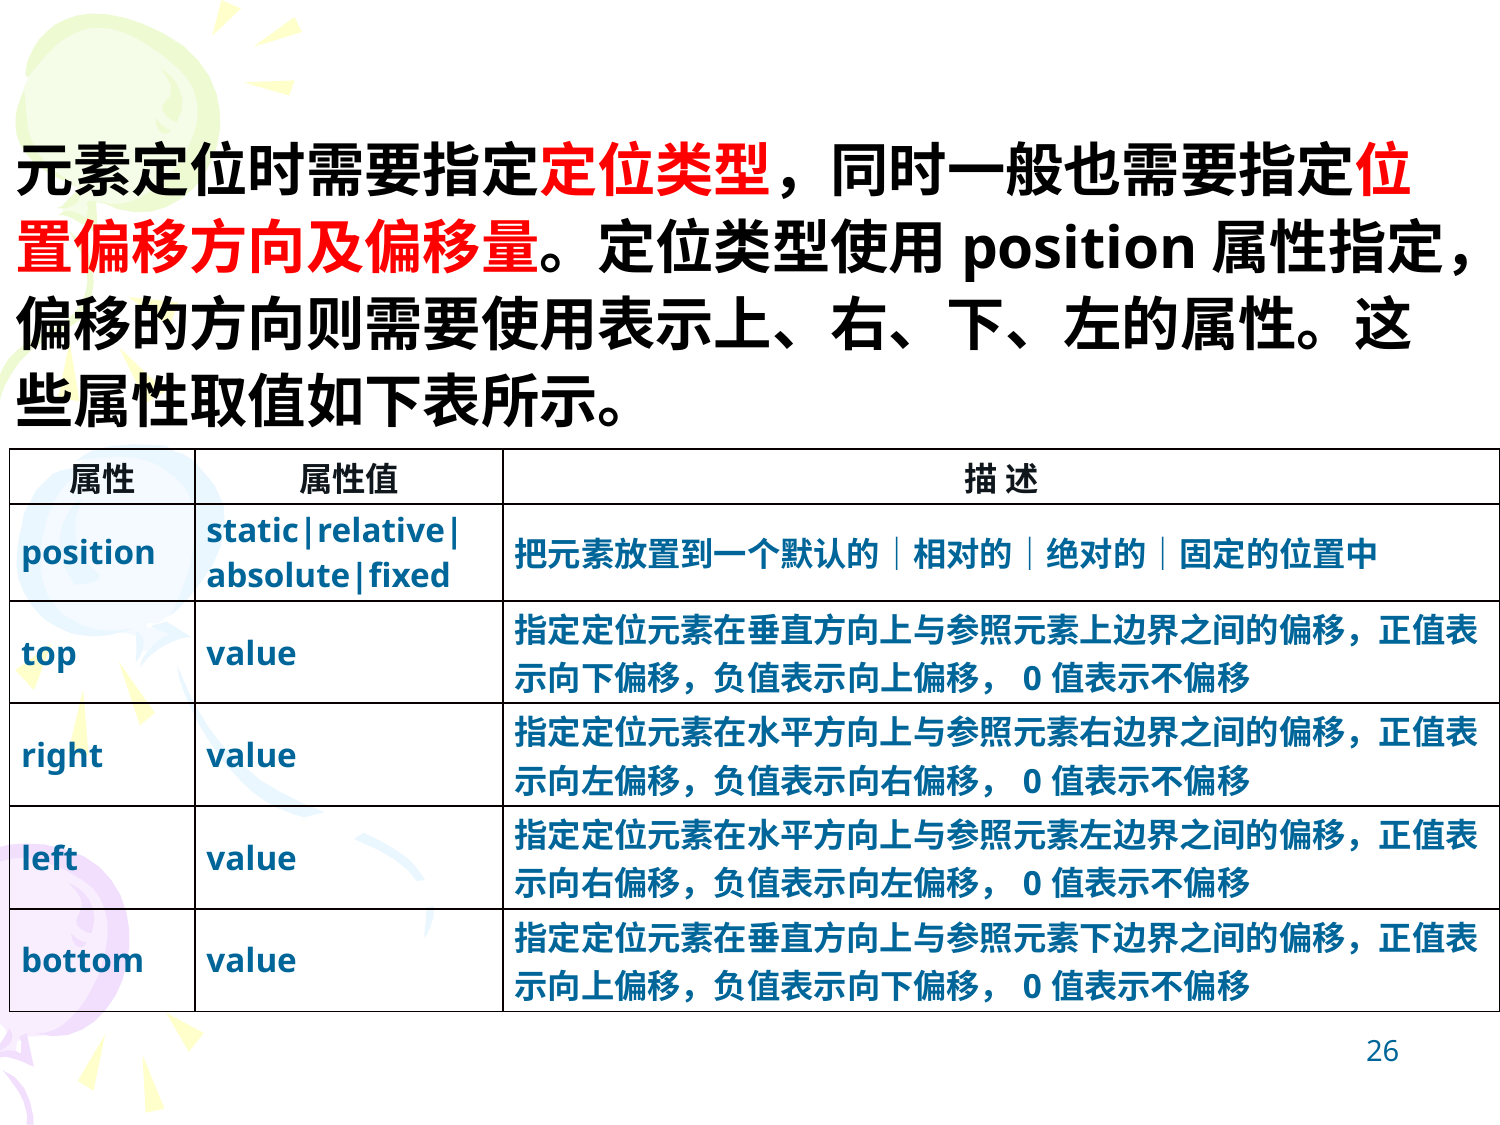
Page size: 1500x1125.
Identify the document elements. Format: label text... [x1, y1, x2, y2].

table_cell bottom [10, 910, 194, 1011]
table_header 属性值 [196, 450, 502, 503]
table_header 属性 [10, 450, 194, 503]
table_cell left [10, 807, 194, 908]
table_cell 把元素放置到一个默认的｜相对的｜绝对的｜固定的位置中 [504, 505, 1499, 600]
table_cell value [196, 807, 502, 908]
table_cell 指定定位元素在垂直方向上与参照元素上边界之间的偏移，正值表示向下偏移，负值表示向上偏移，0值表示不偏移 [504, 602, 1499, 702]
table_cell value [196, 704, 502, 805]
table_cell static|relative|absolute|fixed [196, 505, 502, 600]
table_cell 指定定位元素在垂直方向上与参照元素下边界之间的偏移，正值表示向上偏移，负值表示向下偏移，0值表示不偏移 [504, 910, 1499, 1011]
table_cell position [10, 505, 194, 600]
table_cell value [196, 602, 502, 702]
table_cell value [196, 910, 502, 1011]
table_cell right [10, 704, 194, 805]
text_box [1102, 1024, 1415, 1100]
table_cell 指定定位元素在水平方向上与参照元素左边界之间的偏移，正值表示向右偏移，负值表示向左偏移，0值表示不偏移 [504, 807, 1499, 908]
table_cell top [10, 602, 194, 702]
table_header 描 述 [504, 450, 1499, 503]
list 元素定位时需要指定定位类型，同时一般也需要指定位置偏移方向及偏移量。定位类型使用position属性指定，偏移的方向则需要使用表示上、右、下、左的属性。这些属性取值如下表所示。 [0, 118, 1471, 275]
table_cell 指定定位元素在水平方向上与参照元素右边界之间的偏移，正值表示向左偏移，负值表示向右偏移，0值表示不偏移 [504, 704, 1499, 805]
